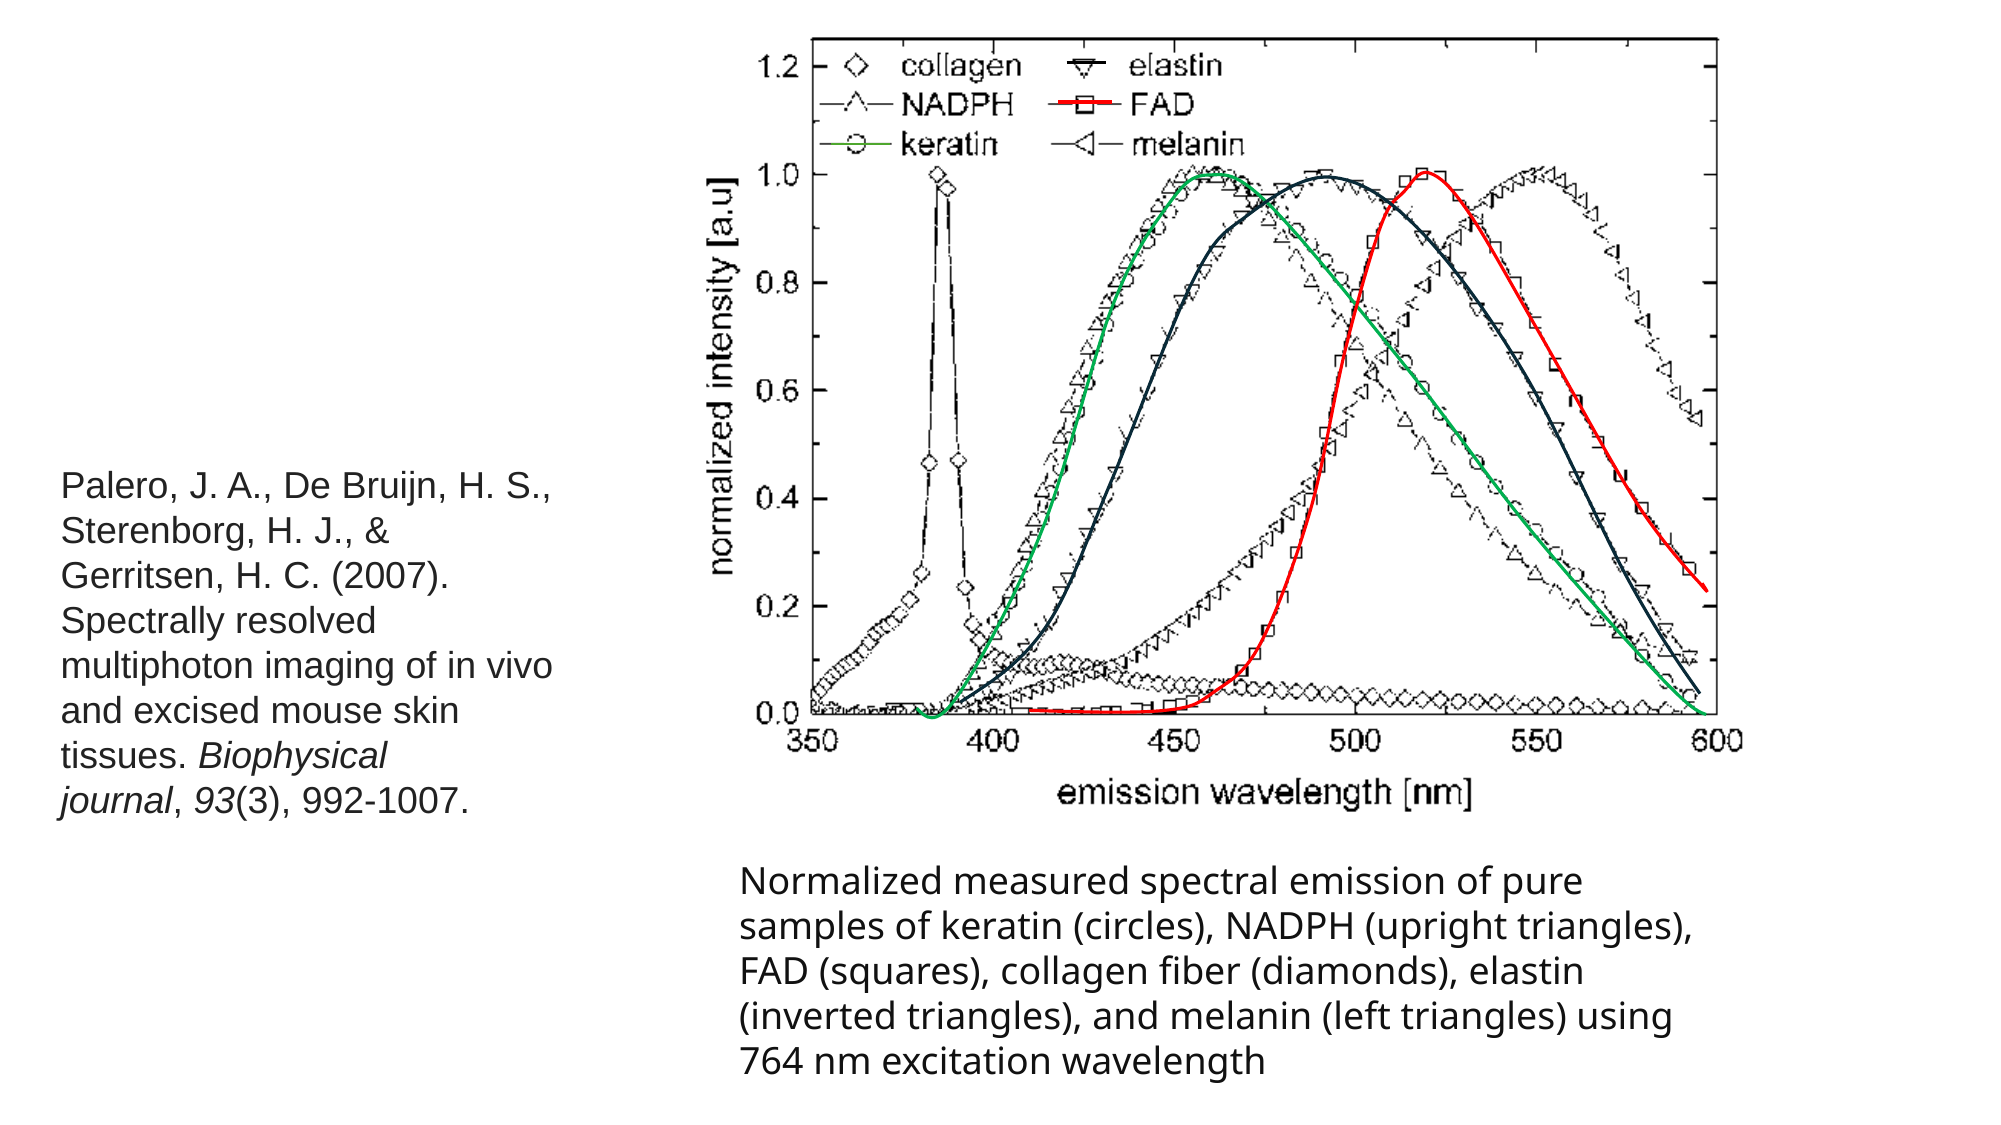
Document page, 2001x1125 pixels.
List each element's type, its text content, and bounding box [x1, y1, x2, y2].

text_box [701, 32, 1748, 816]
text_box Palero, J. A., De Bruijn, H. S., Sterenborg, H. J., & Gerritsen, H. C. (2007). Spectrally resolved multiphoton imaging of in vivo and excised mouse skin tissues. Biophysical journal, 93(3), 992-1007. [45, 454, 575, 829]
text_box Normalized measured spectral emission of pure samples of keratin (circles), NADPH (upright triangles), FAD (squares), collagen fiber (diamonds), elastin (inverted triangles), and melanin (left triangles) using 764 nm excitation wavelength [724, 849, 1725, 1089]
